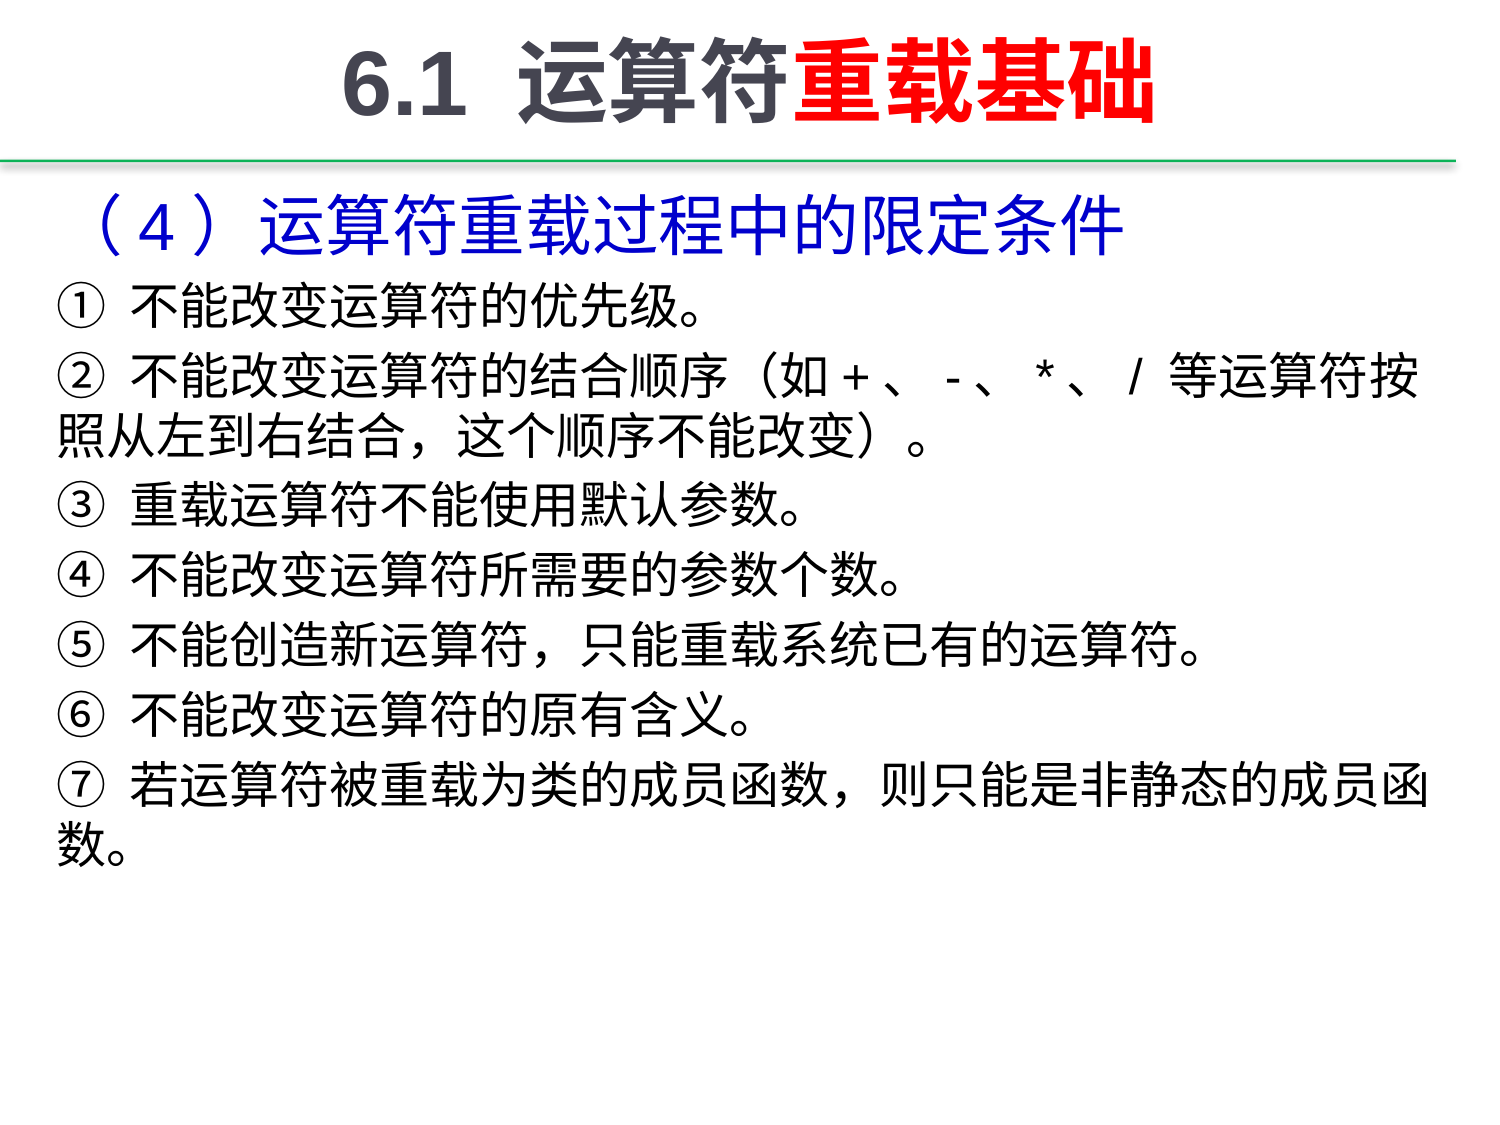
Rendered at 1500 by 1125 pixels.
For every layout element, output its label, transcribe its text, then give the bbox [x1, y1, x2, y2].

list （4）运算符重载过程中的限定条件 ① 不能改变运算符的优先级。 ② 不能改变运算符的结合顺序（如+、-、*、/ 等运算符按照从左到右结合，这个顺序不能改变）。 ③ 重载运算符不能使用默认参数。 ④ 不能改变运算符所需要的参数个数。 ⑤ 不能创造新运算符，只能重载系统已有的运算符。 ⑥ 不能改变运算符的原有含义。 ⑦ 若运算符被重载为类的成员函数，则只能是非静态的成员函数。 [41, 176, 1456, 1025]
title 6.1 运算符重载基础 [75, 12, 1425, 146]
